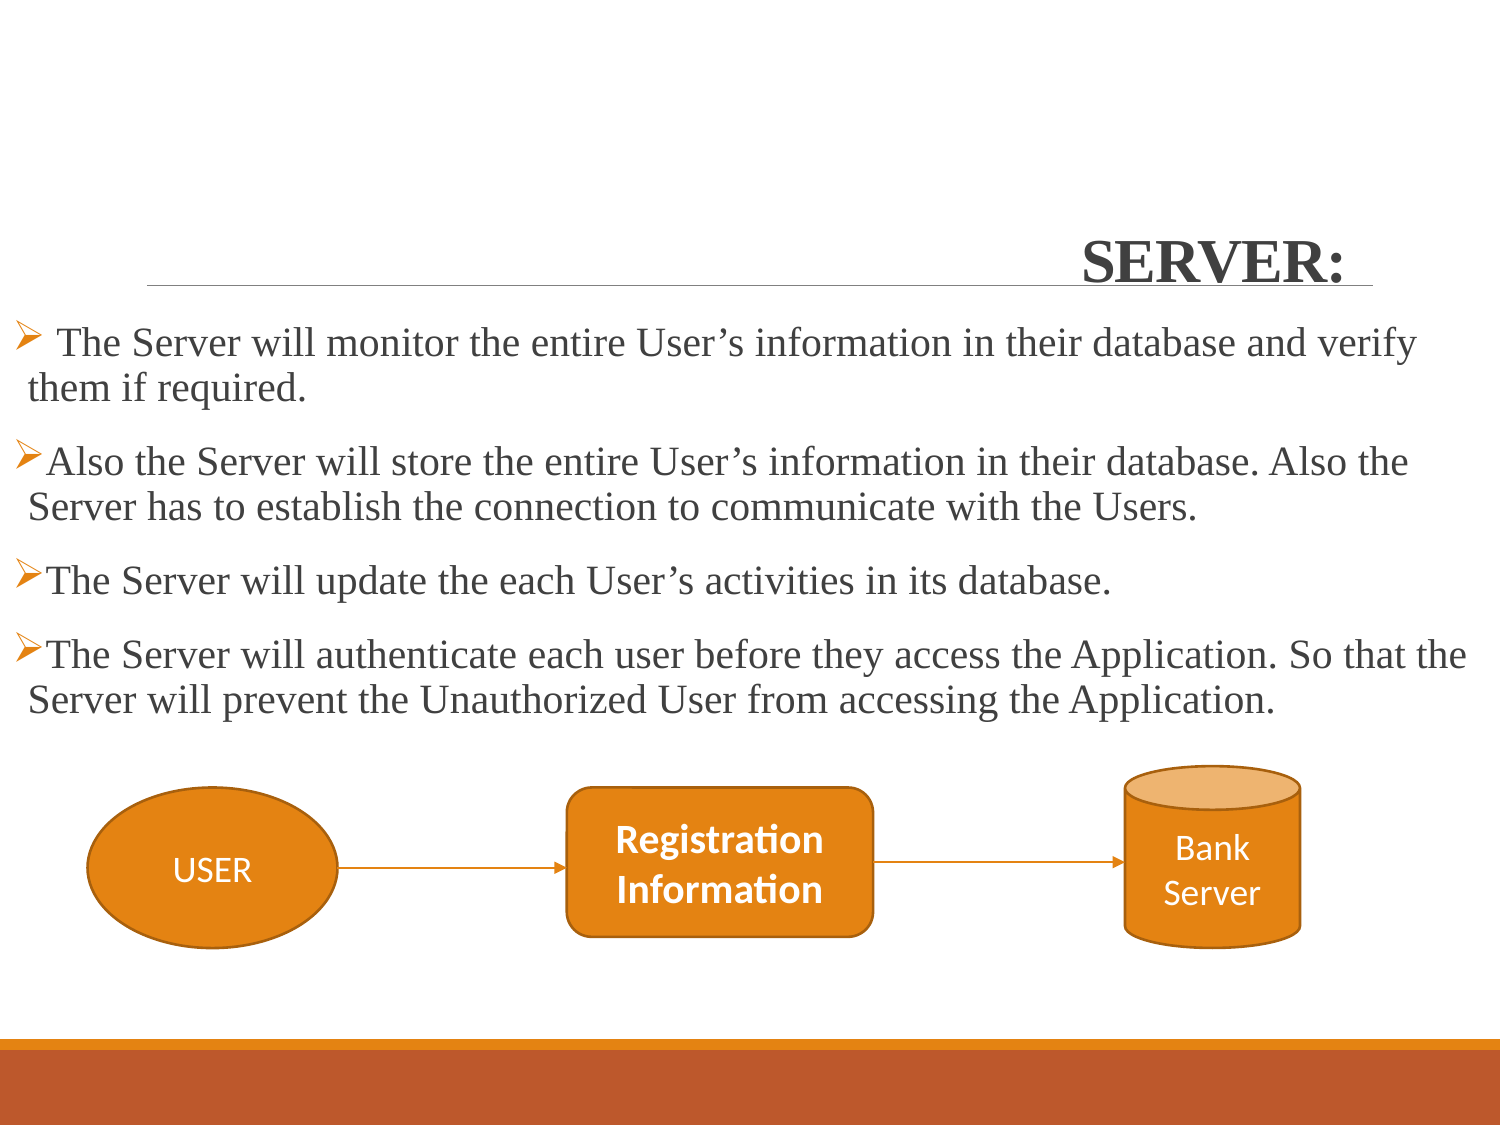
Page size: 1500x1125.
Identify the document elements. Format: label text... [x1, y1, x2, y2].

text_box USER [86, 786, 339, 950]
text_box Bank Server [1123, 764, 1302, 950]
text_box Registration Information [565, 786, 875, 939]
list The Server will monitor the entire User’s information in their database and verify them if required. Also the Server will store the entire User’s information in their database. Also the Server has to establish the connection to communicate with the Users. The Server will update the each User’s activities in its database. The Server will authenticate each user before they access the Application. So that the Server will prevent the Unauthorized User from accessing the Application. [12, 312, 1475, 1125]
title SERVER: [137, 169, 1421, 312]
